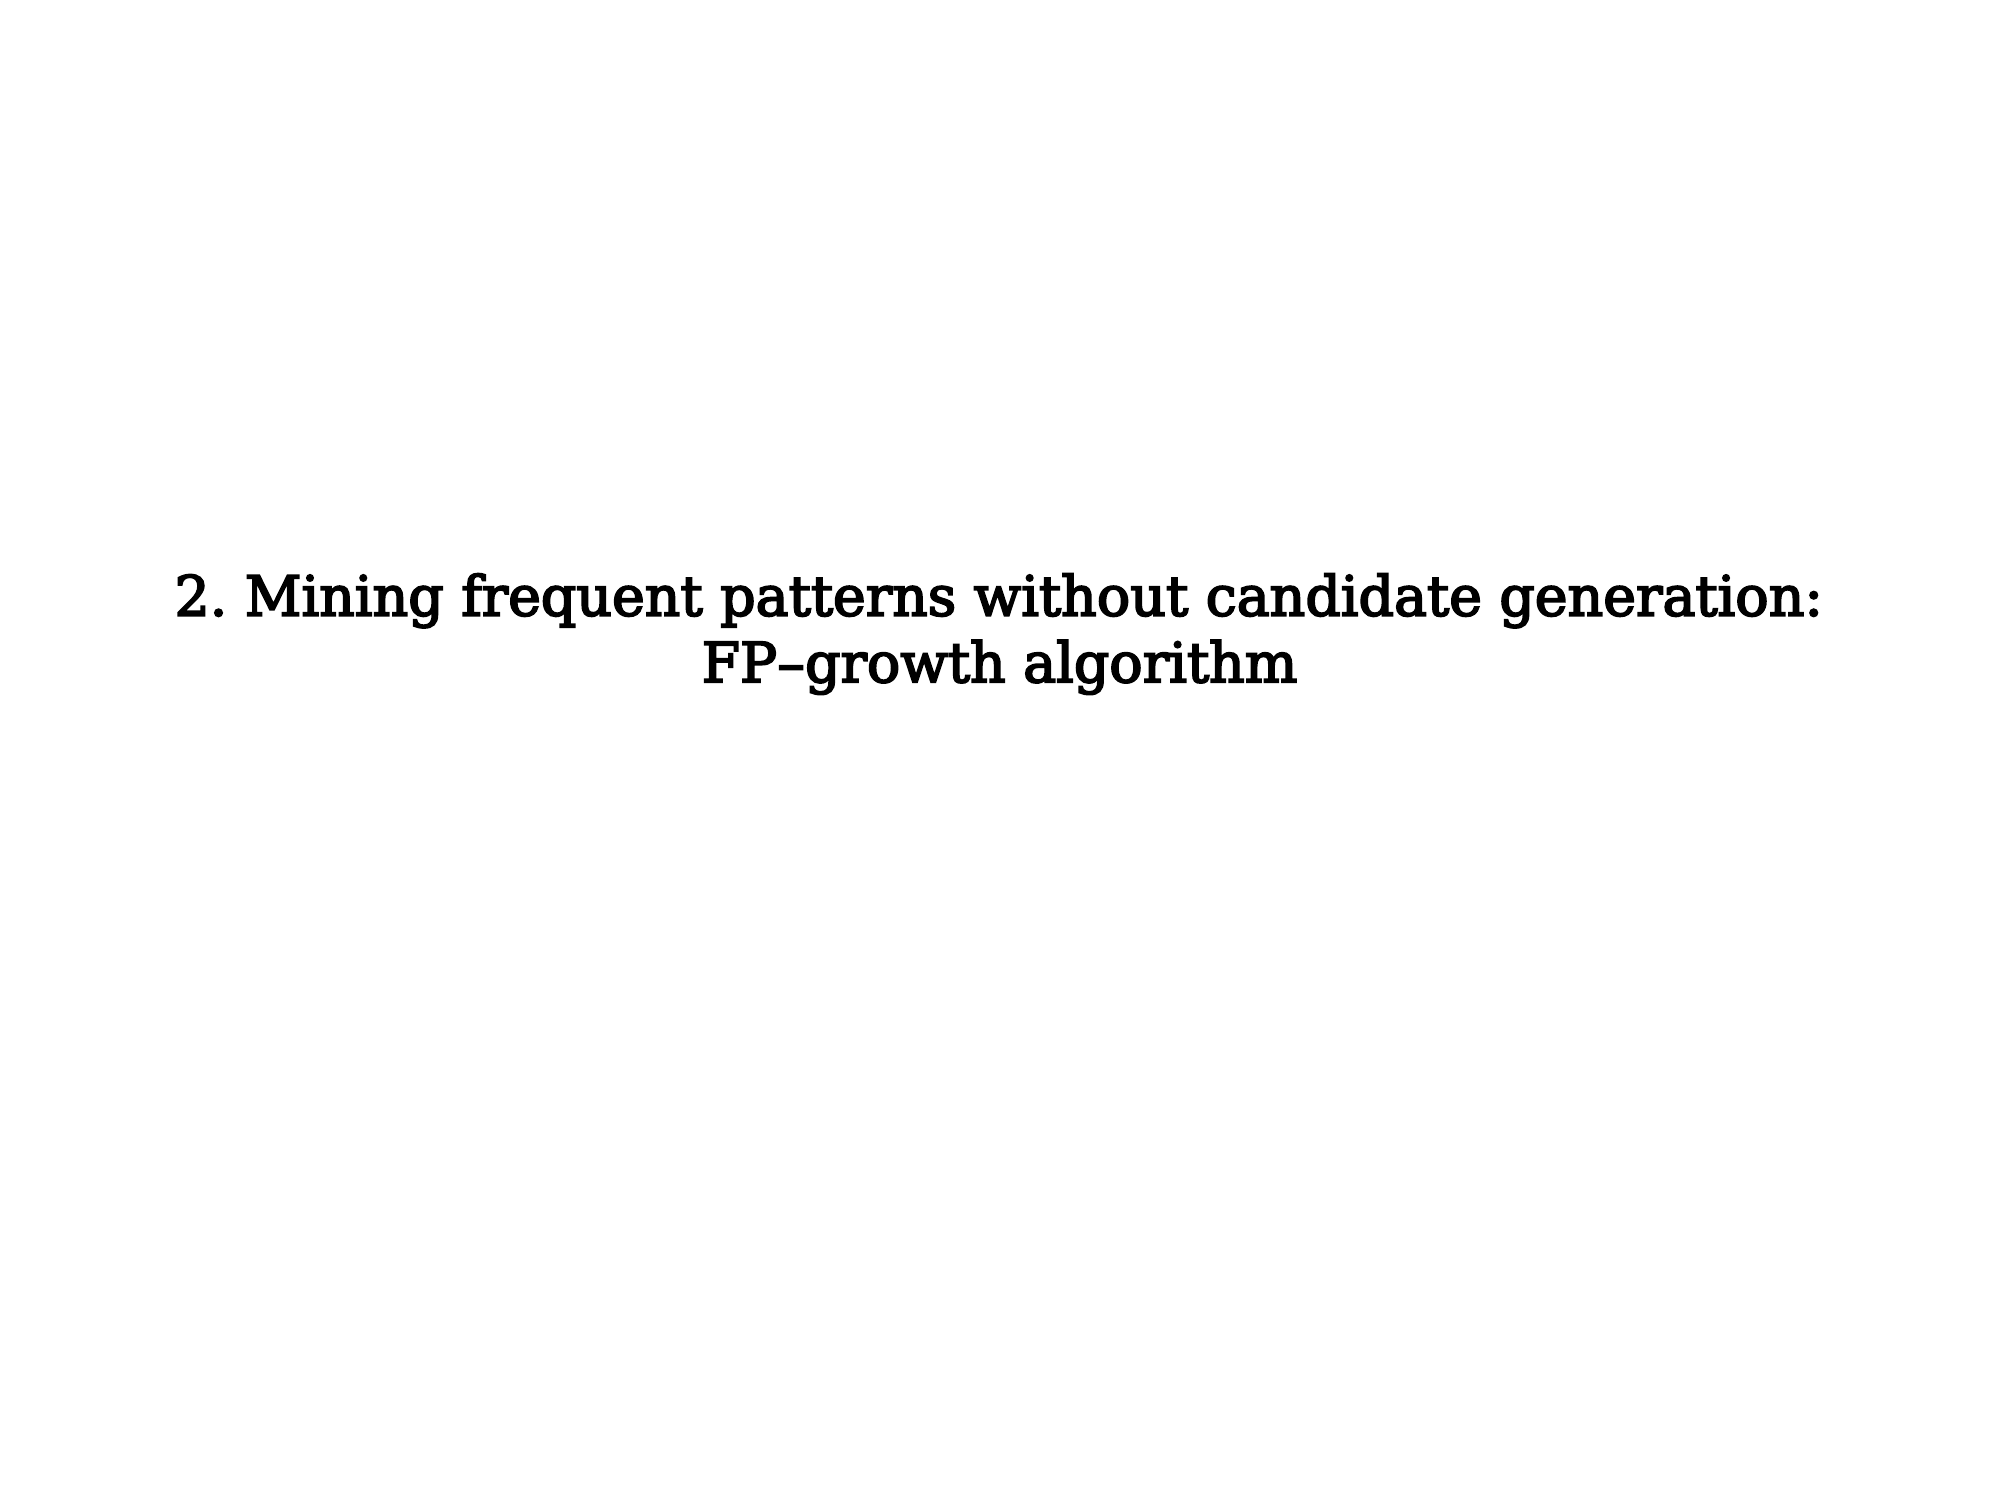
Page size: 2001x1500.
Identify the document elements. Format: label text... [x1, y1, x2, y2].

title 2. Mining frequent patterns without candidate generation: FP–growth algorithm [150, 465, 1850, 788]
